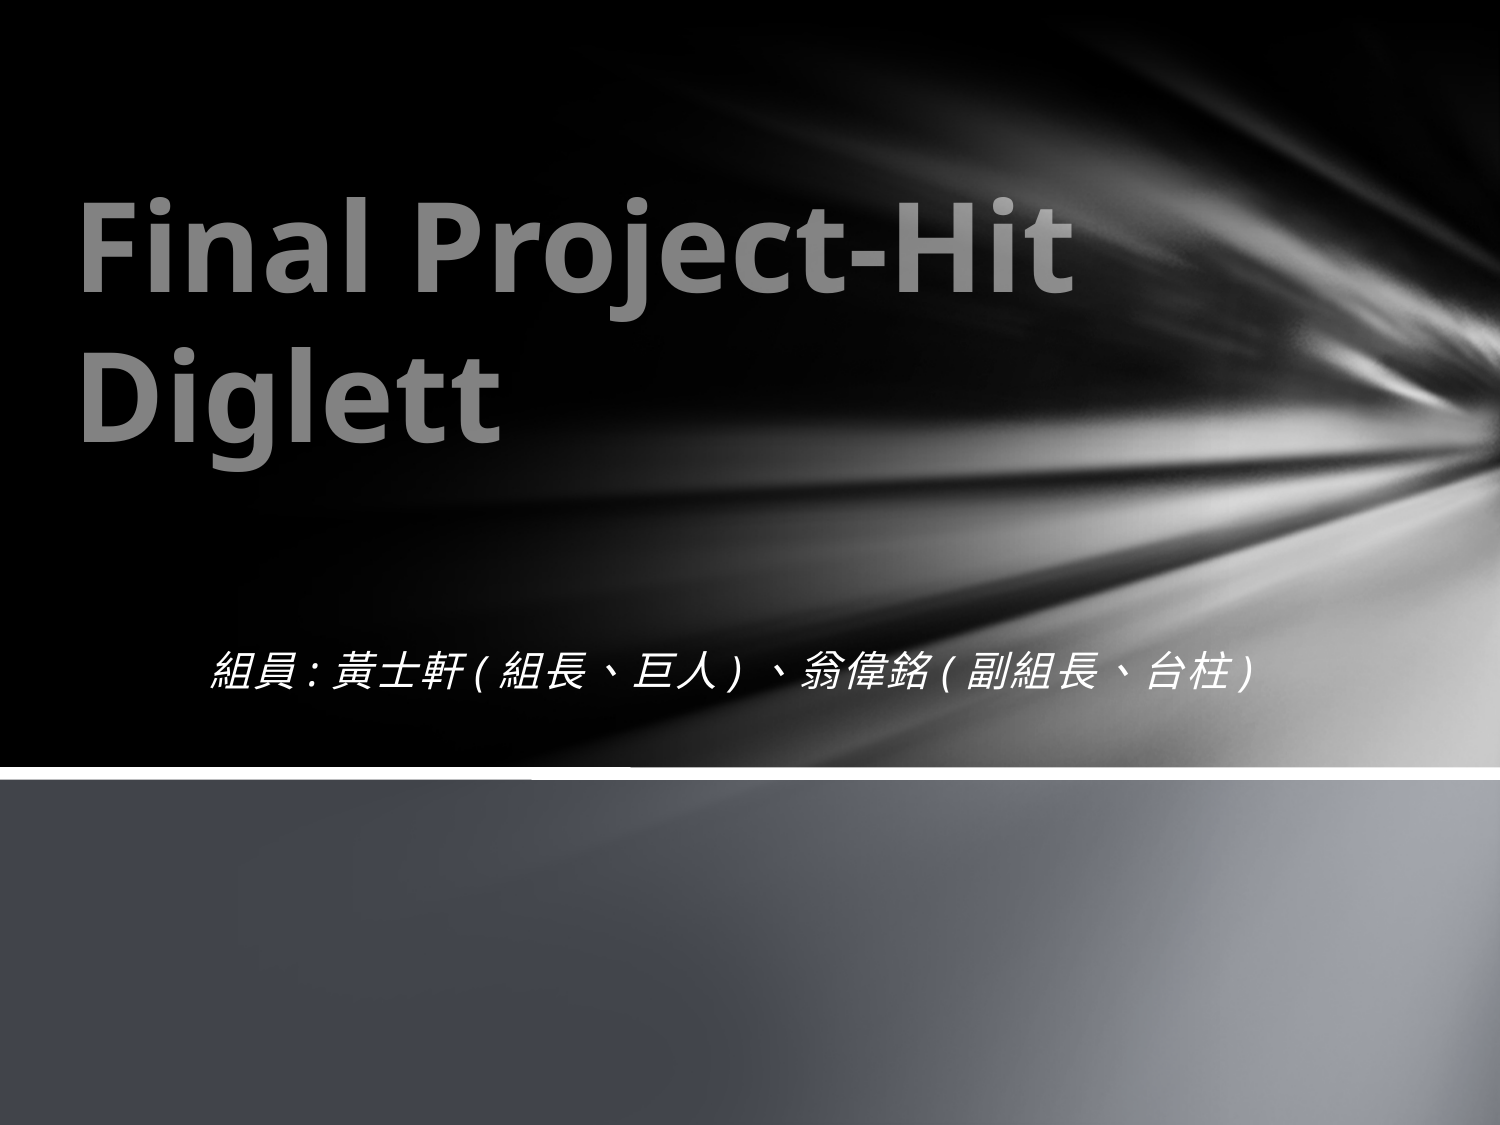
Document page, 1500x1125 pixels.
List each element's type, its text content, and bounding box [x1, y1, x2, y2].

subtitle 組員:黃士軒(組長、巨人)、翁偉銘(副組長、台柱) [194, 637, 1275, 925]
title Final Project-Hit Diglett [57, 75, 1318, 475]
